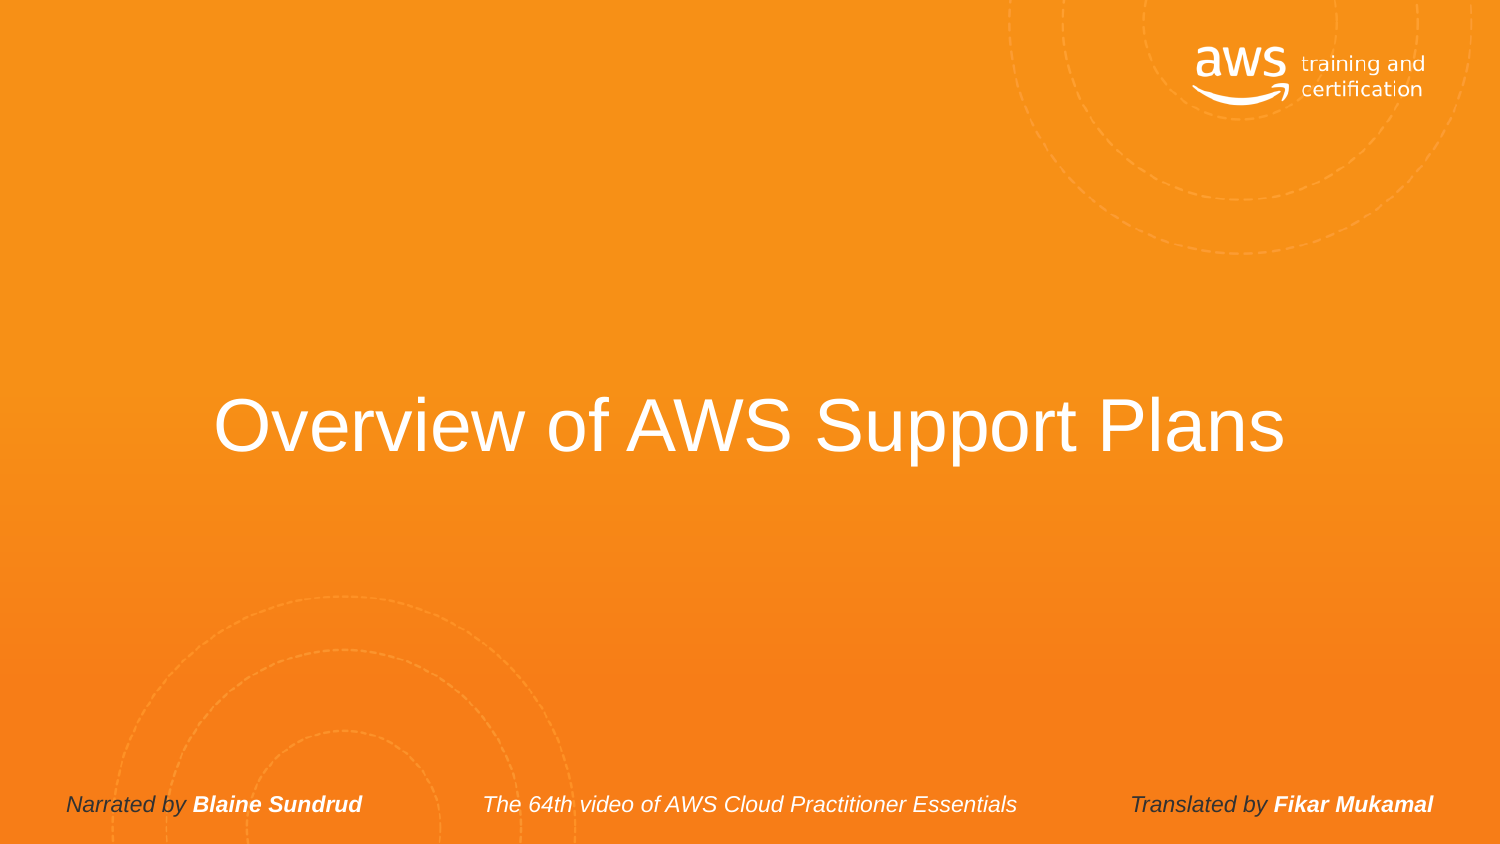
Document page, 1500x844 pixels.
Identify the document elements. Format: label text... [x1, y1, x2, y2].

text_box The 64th video of AWS Cloud Practitioner Essentials [463, 774, 1037, 828]
text_box Translated by Fikar Mukamal [1074, 774, 1449, 828]
picture [0, 0, 1500, 844]
text_box Narrated by Blaine Sundrud [51, 774, 384, 828]
title Overview of AWS Support Plans [51, 352, 1449, 491]
